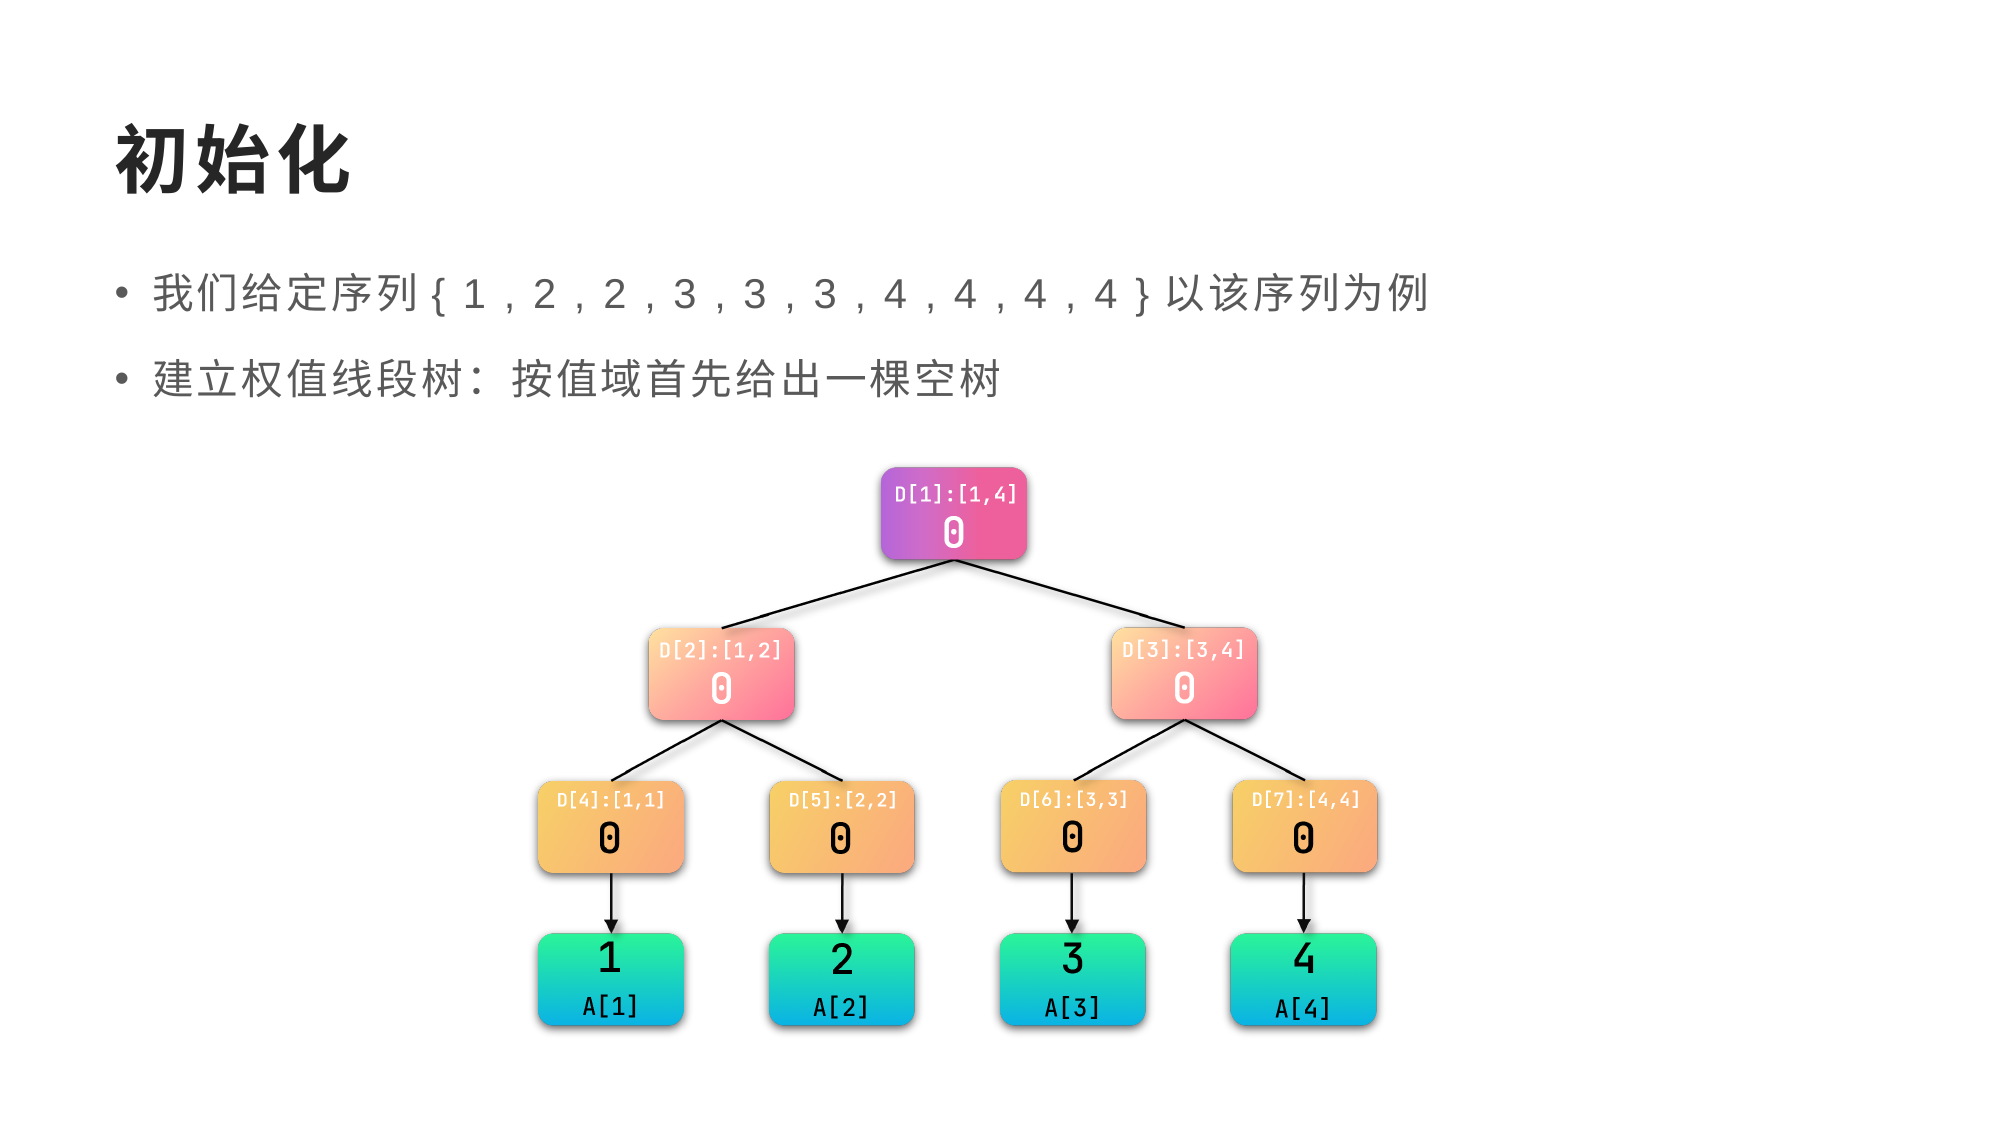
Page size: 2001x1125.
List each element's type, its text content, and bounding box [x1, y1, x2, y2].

title 初始化 [99, 99, 1900, 216]
picture [527, 460, 1388, 1068]
list 我们给定序列{ 1 , 2 , 2 , 3 , 3 , 3 , 4 , 4 , 4 , 4 }以该序列为例 建立权值线段树：按值域首先给出一棵空树 [99, 244, 1900, 1026]
